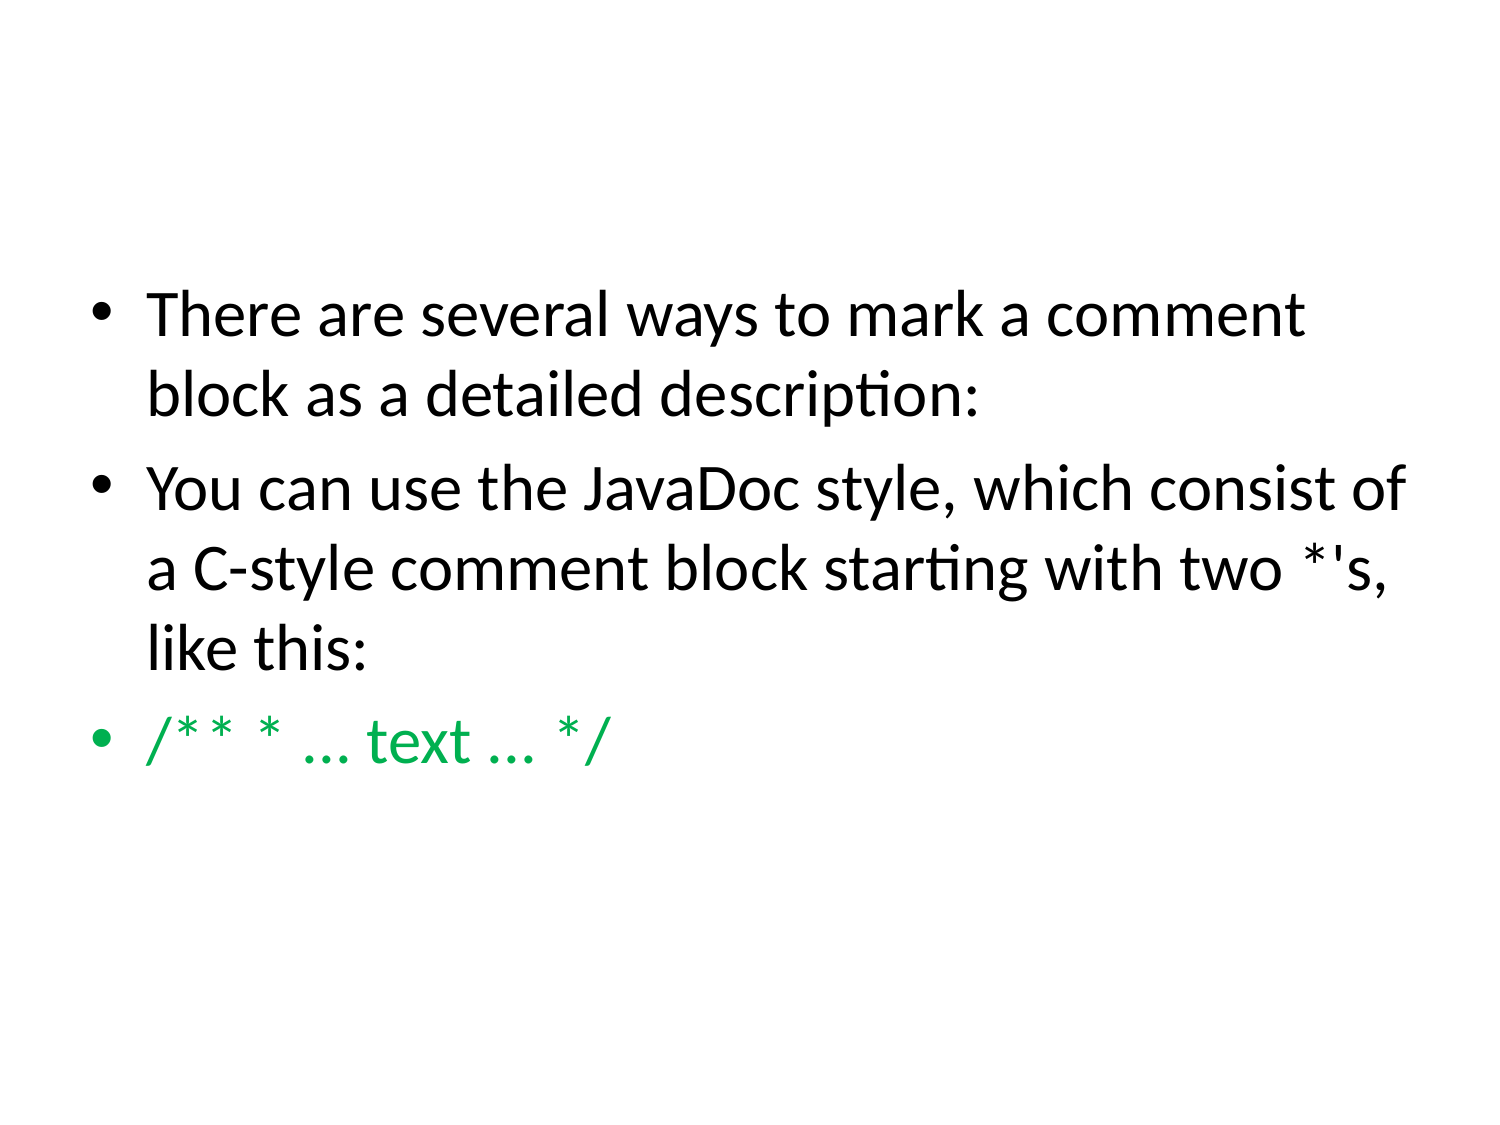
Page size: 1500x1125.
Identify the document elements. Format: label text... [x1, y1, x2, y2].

list There are several ways to mark a comment block as a detailed description: You can use the JavaDoc style, which consist of a C-style comment block starting with two *'s, like this: /** * ... text ... */ [75, 262, 1425, 1005]
